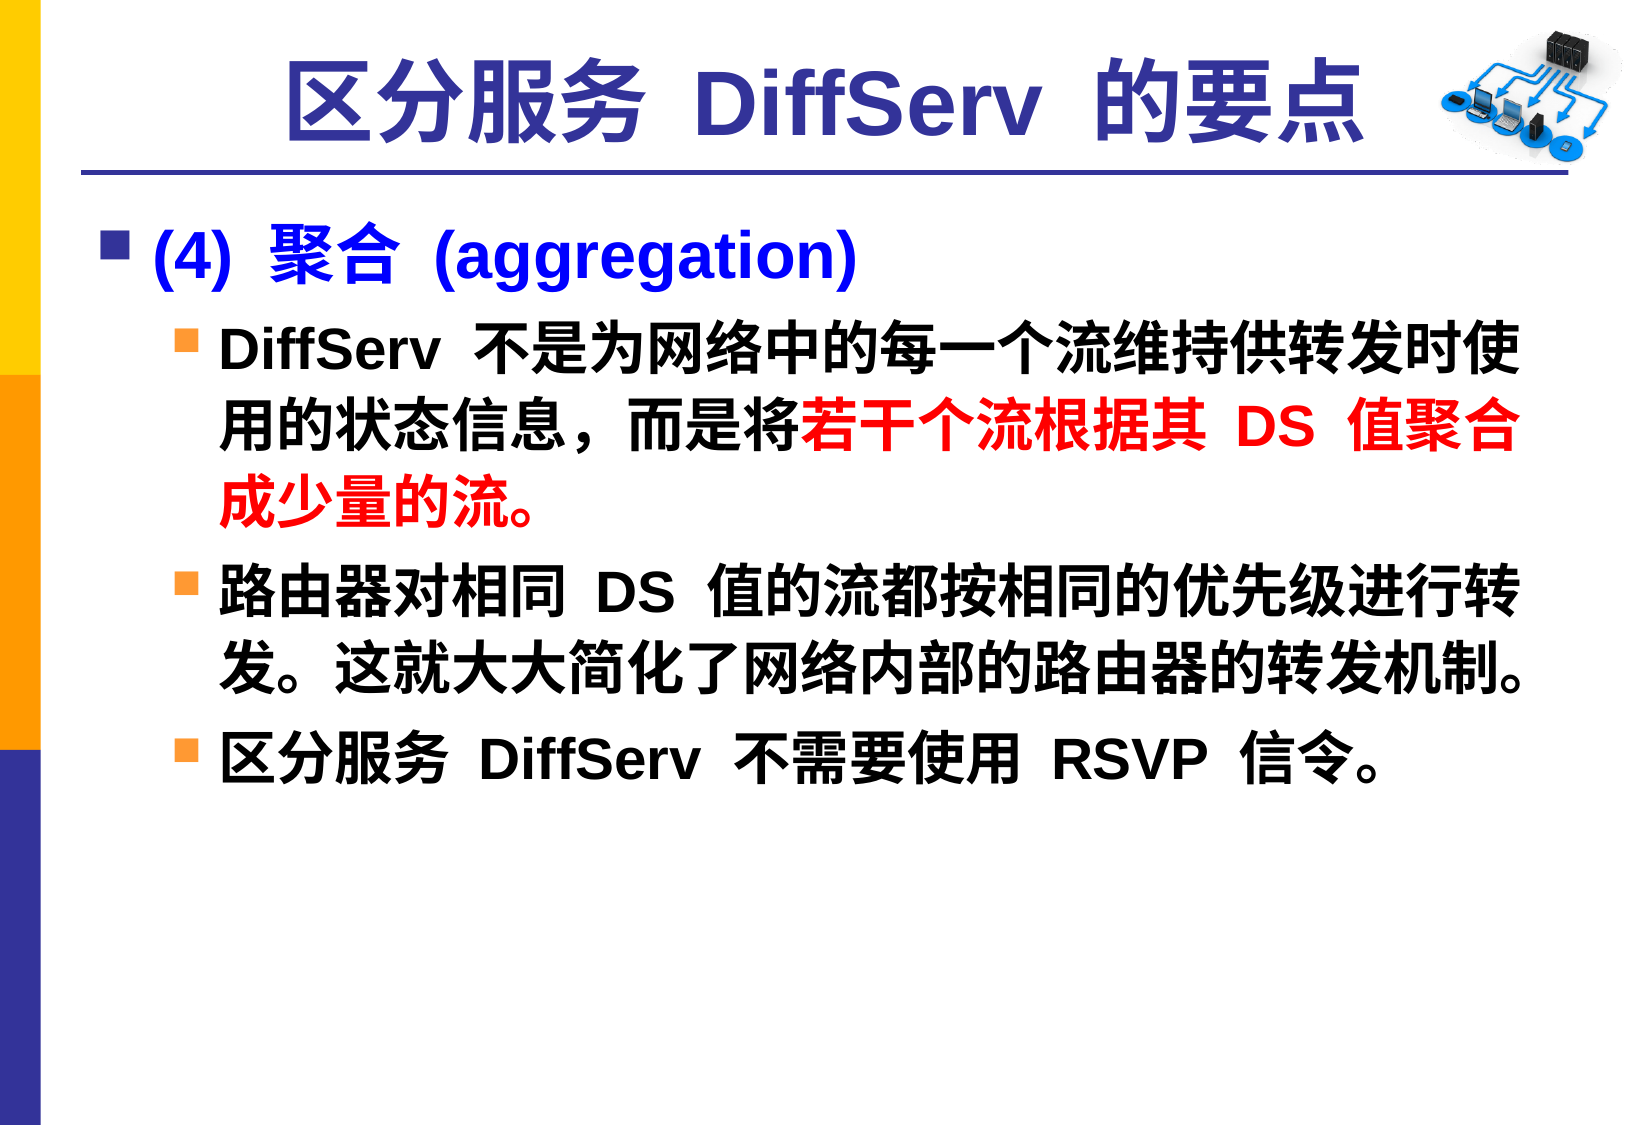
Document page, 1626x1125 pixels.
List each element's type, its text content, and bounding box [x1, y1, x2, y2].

title 区分服务 DiffServ 的要点 [81, 30, 1569, 161]
picture [1438, 30, 1624, 165]
list (4) 聚合 (aggregation) DiffServ 不是为网络中的每一个流维持供转发时使用的状态信息，而是将若干个流根据其 DS 值聚合成少量的流。 路由器对相同 DS 值的流都按相同的优先级进行转发。这就大大简化了网络内部的路由器的转发机制。 区分服务 DiffServ 不需要使用 RSVP 信令。 [81, 196, 1569, 1006]
